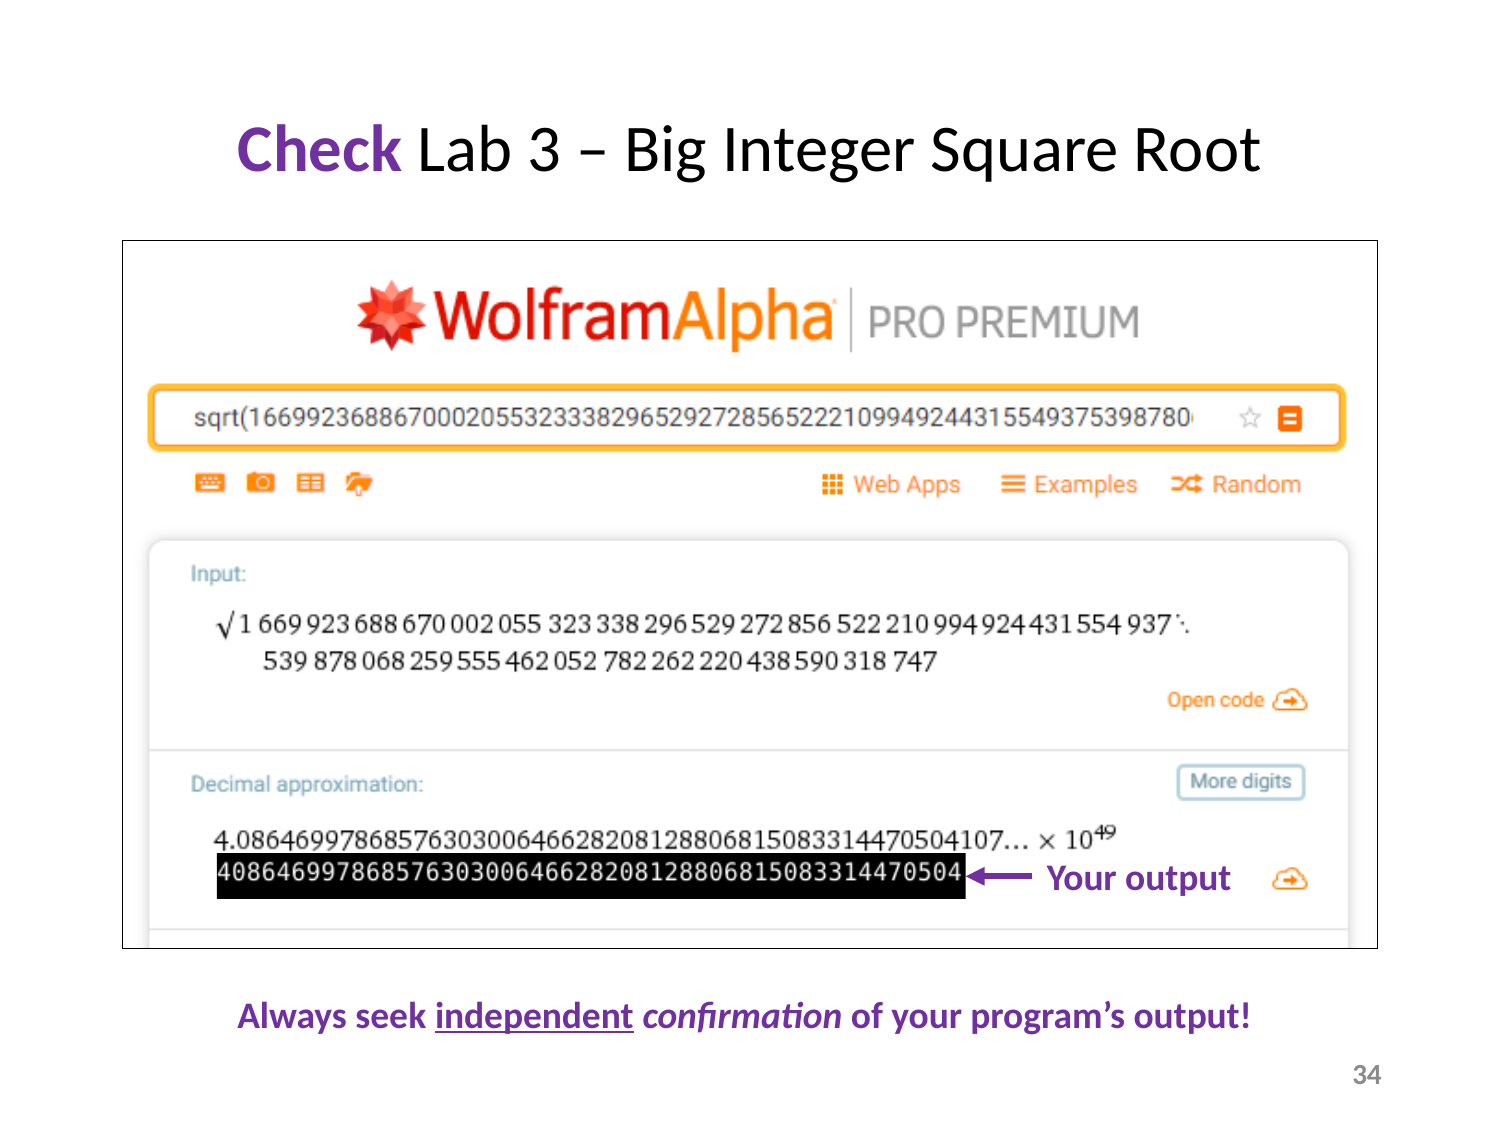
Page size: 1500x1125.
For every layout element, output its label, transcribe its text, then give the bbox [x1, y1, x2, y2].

text_box Always seek independent confirmation of your program’s output! [222, 983, 1278, 1044]
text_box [965, 845, 1248, 907]
title Check Lab 3 – Big Integer Square Root [103, 59, 1397, 241]
slide_number 34 [1059, 1042, 1397, 1103]
picture [122, 240, 1378, 949]
